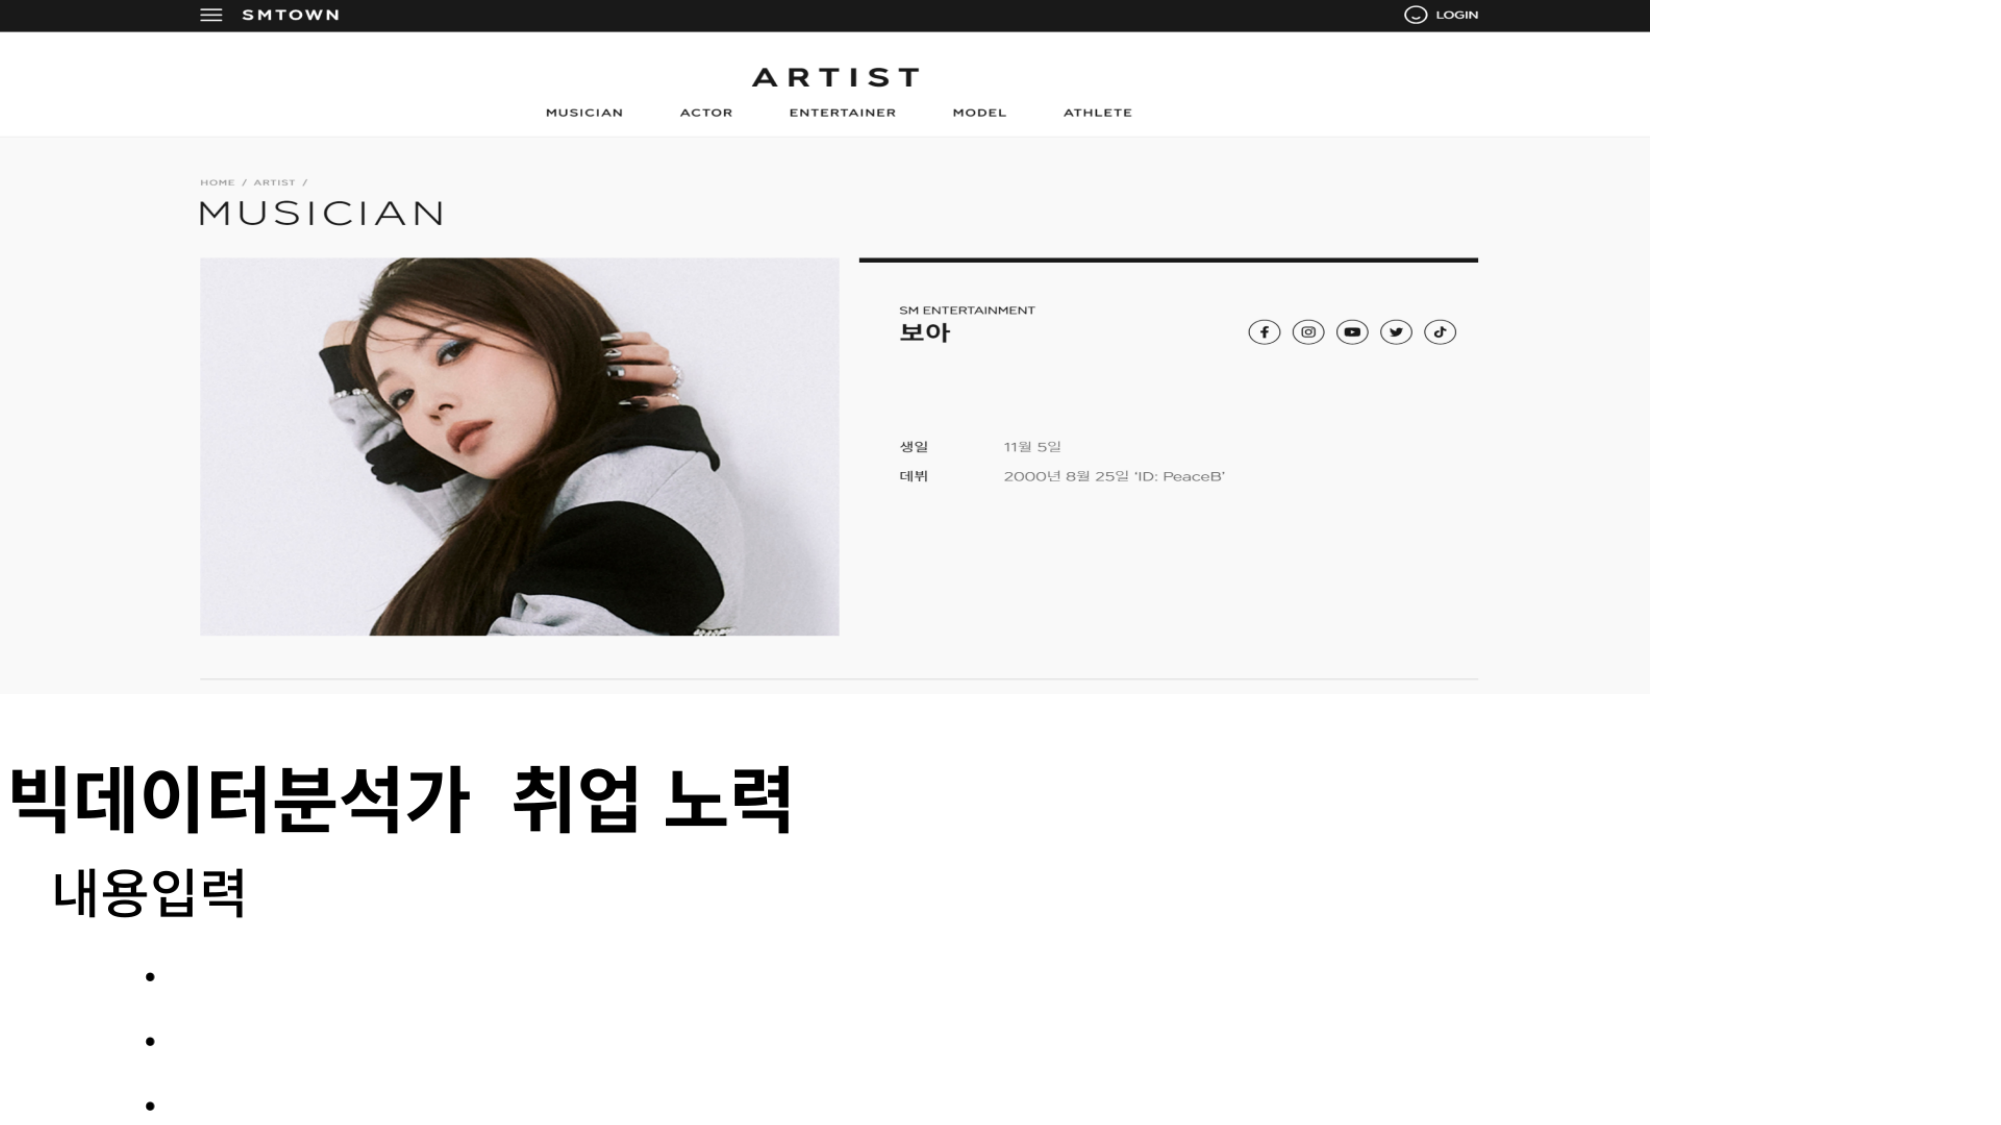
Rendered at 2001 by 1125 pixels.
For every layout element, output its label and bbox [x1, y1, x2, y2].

text_box [0, 0, 1650, 694]
picture [0, 720, 865, 1125]
